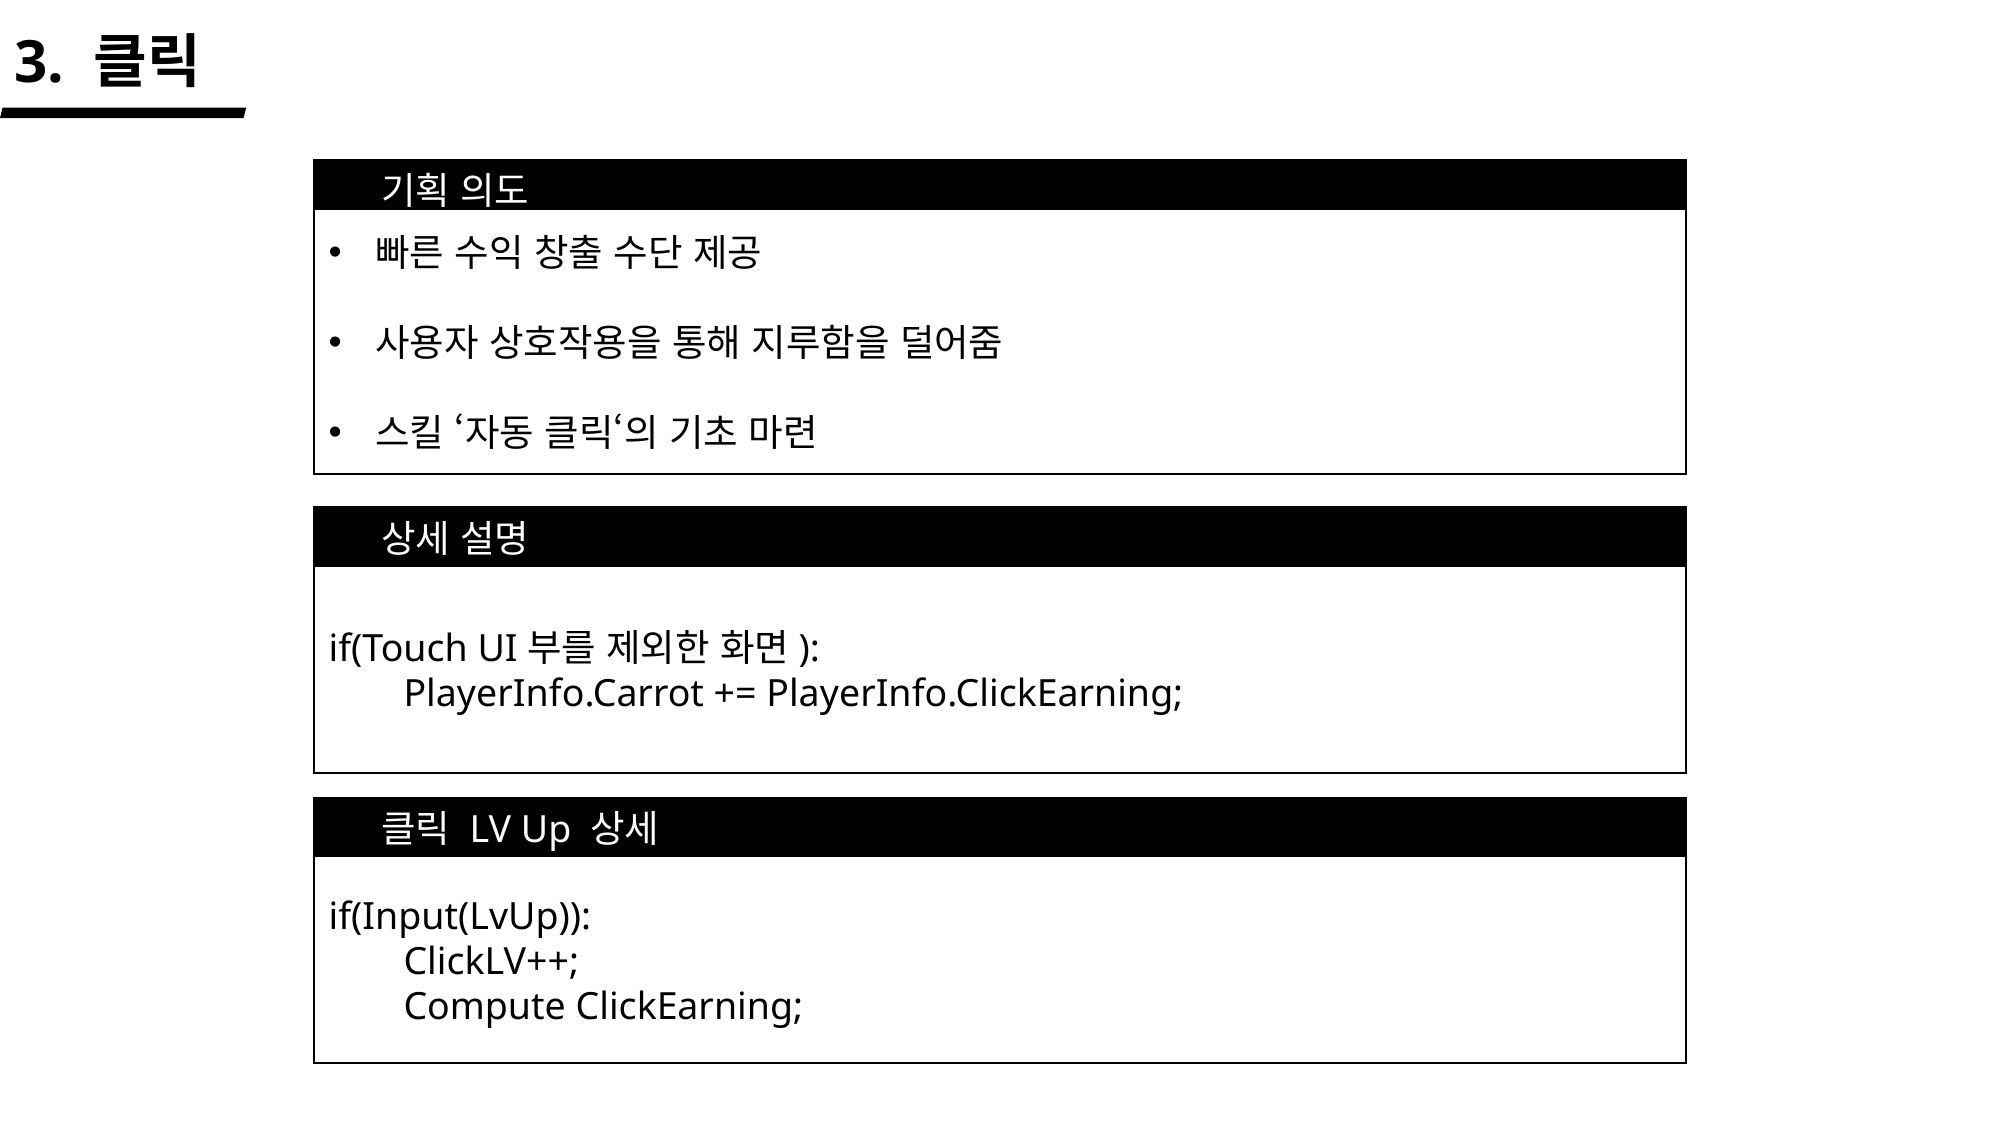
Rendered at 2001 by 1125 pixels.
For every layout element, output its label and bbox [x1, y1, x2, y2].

text_box [313, 507, 1687, 773]
text_box [313, 797, 1687, 1064]
text_box [0, 16, 263, 119]
text_box [313, 160, 1687, 475]
